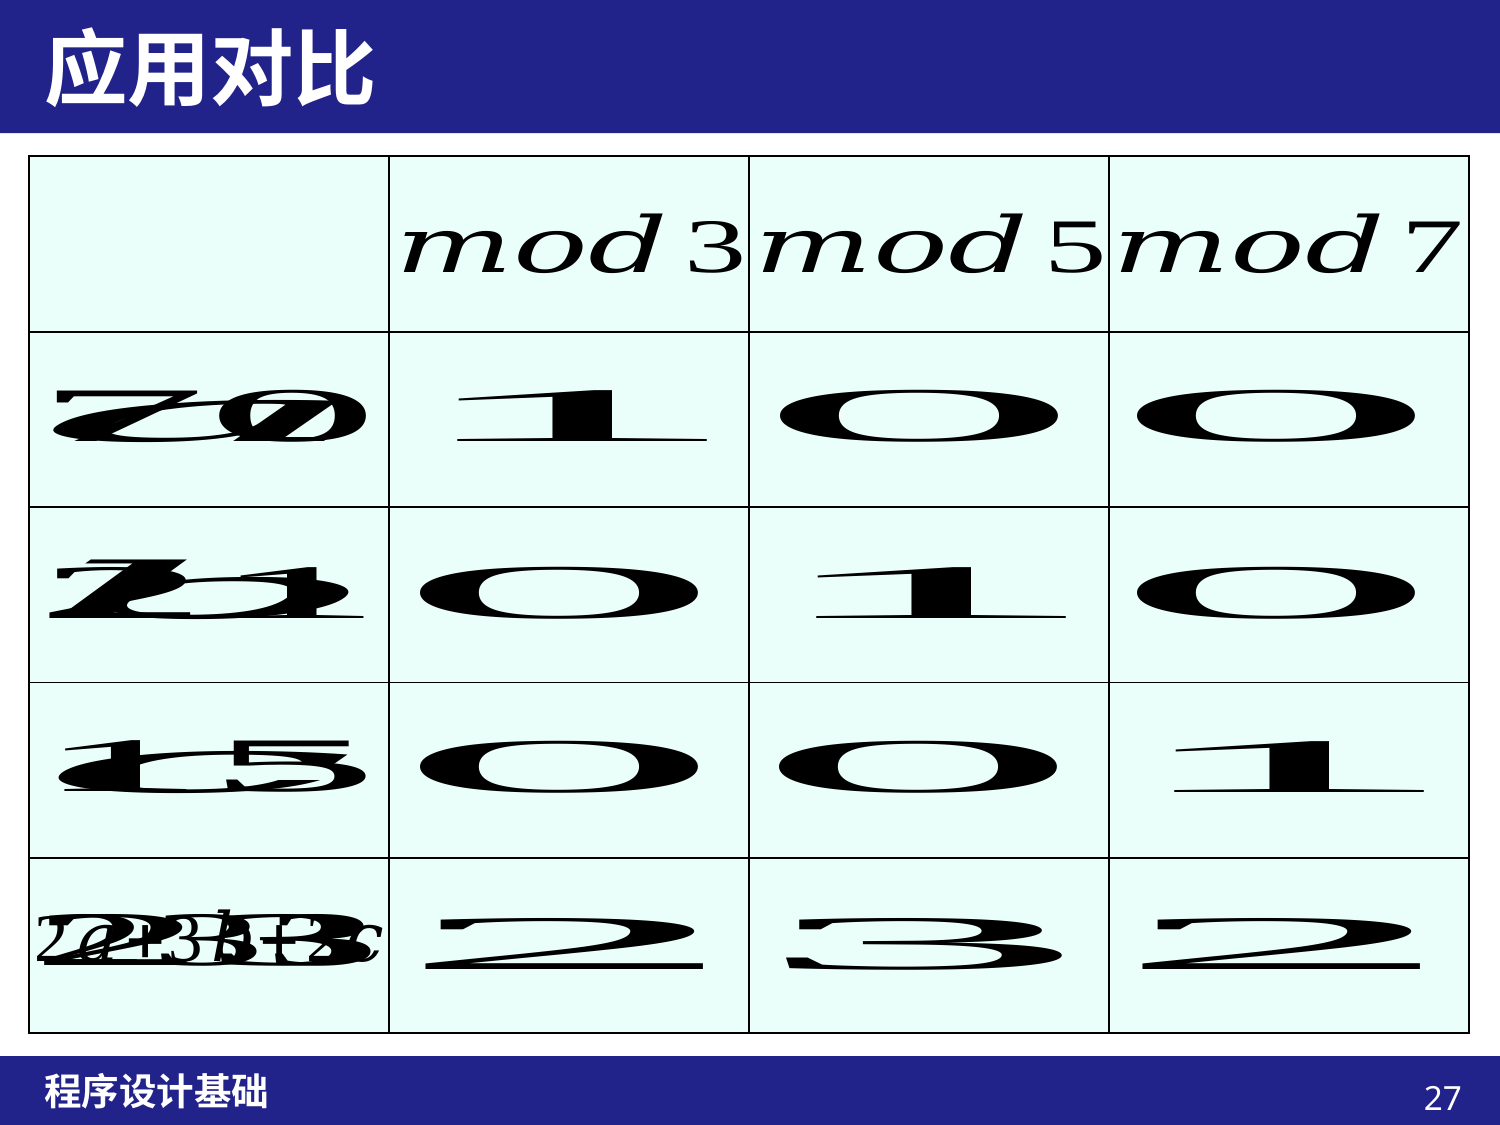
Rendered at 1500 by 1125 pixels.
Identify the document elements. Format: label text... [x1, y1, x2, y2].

table_header [30, 157, 388, 331]
table_cell [390, 859, 748, 1032]
table_cell [30, 333, 388, 506]
table_cell [390, 333, 748, 506]
table_header [390, 157, 748, 331]
table_cell [390, 508, 748, 682]
table_cell [390, 683, 748, 857]
table_cell [750, 333, 1108, 506]
table_cell [750, 683, 1108, 857]
table_cell [30, 859, 388, 1032]
table_cell [30, 508, 388, 682]
table_cell [1110, 683, 1468, 857]
table_cell [1110, 333, 1468, 506]
table_cell [750, 508, 1108, 682]
table_cell [750, 859, 1108, 1032]
table_header [750, 157, 1108, 331]
title 应用对比 [29, 0, 1469, 134]
table_cell [1110, 859, 1468, 1032]
table_cell [1110, 508, 1468, 682]
table_header [1110, 157, 1468, 331]
table_cell [30, 683, 388, 857]
